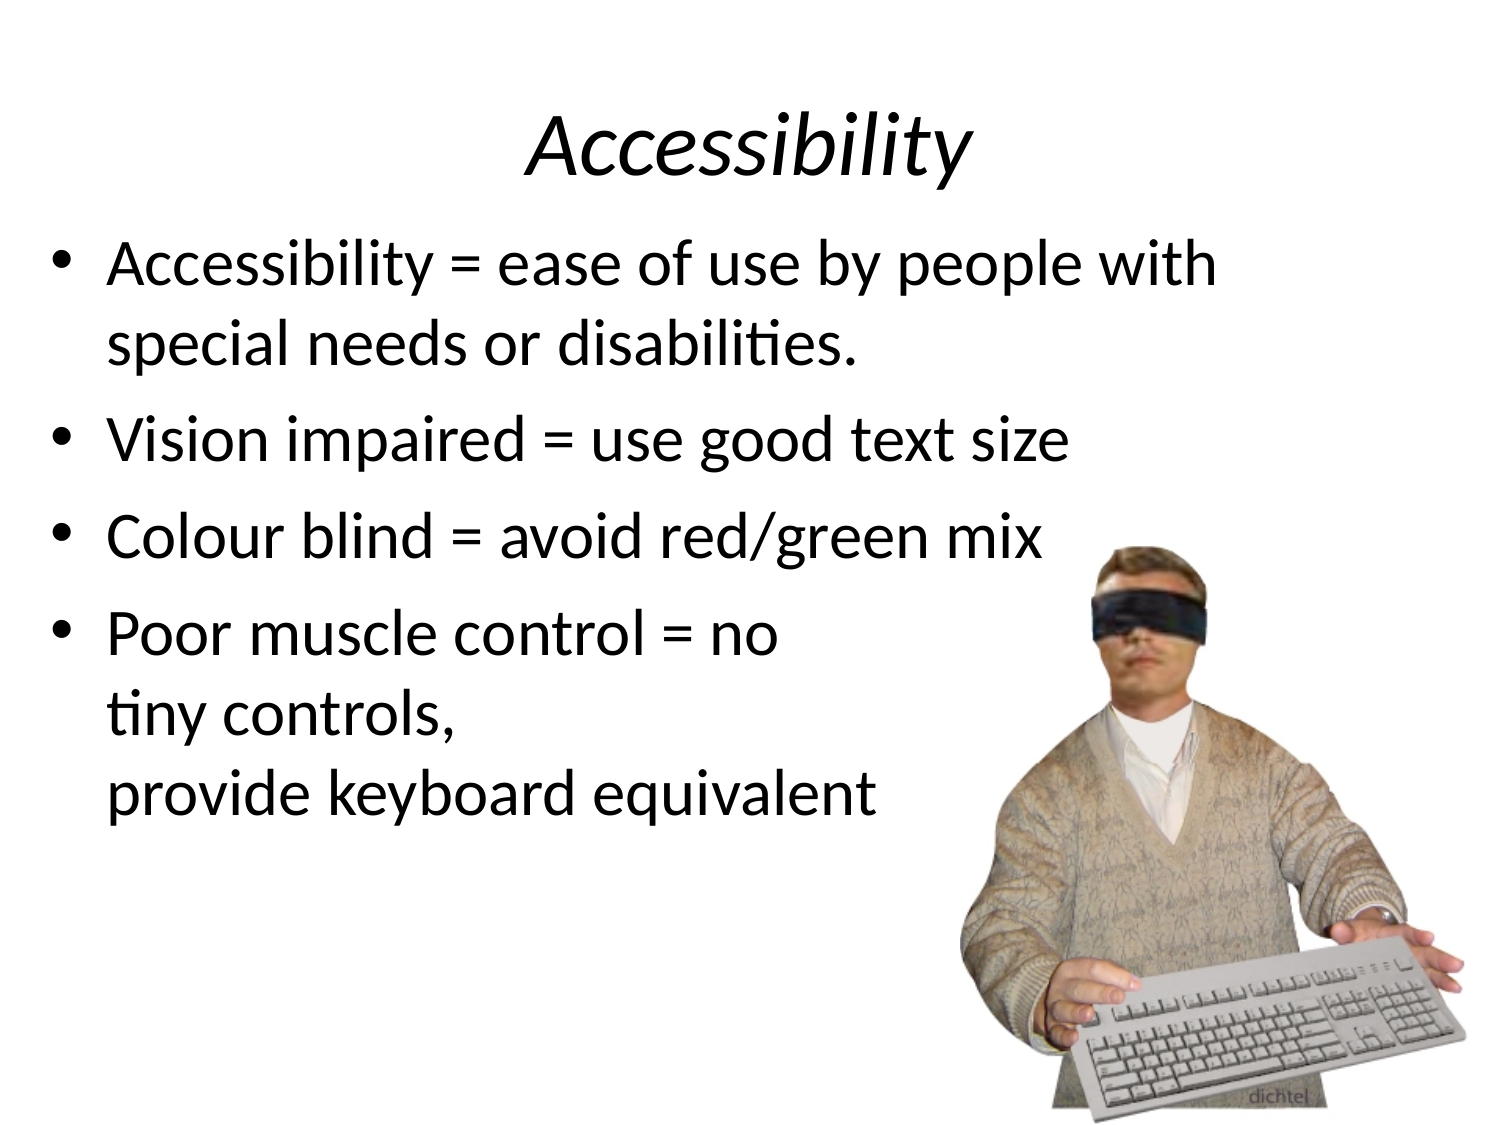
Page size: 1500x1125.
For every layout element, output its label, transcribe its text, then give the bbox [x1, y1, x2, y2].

picture [960, 545, 1469, 1125]
text_box Accessibility = ease of use by people with special needs or disabilities. Vision impaired = use good text size Colour blind = avoid red/green mix Poor muscle control = no tiny controls, provide keyboard equivalent [35, 210, 1386, 1005]
title Accessibility [75, 45, 1425, 233]
